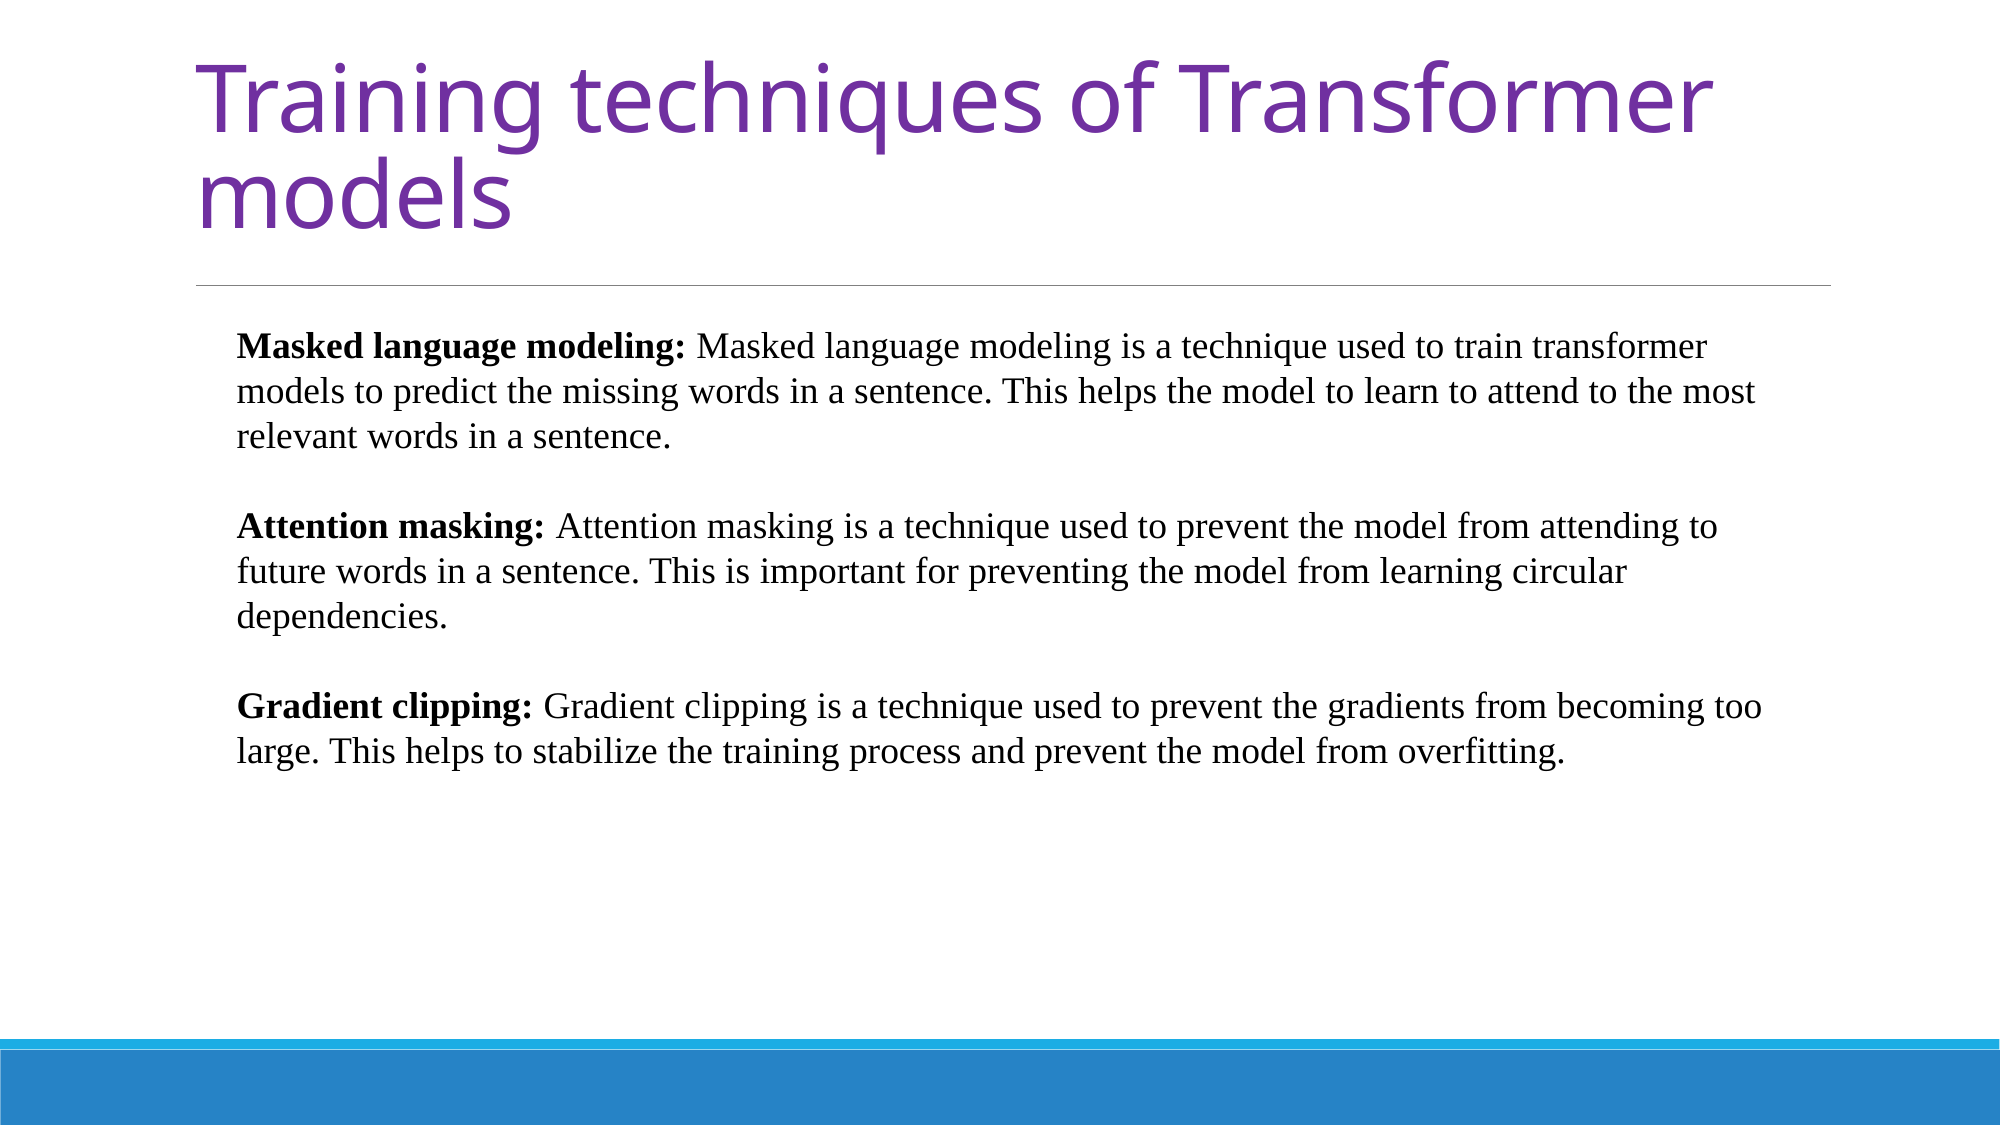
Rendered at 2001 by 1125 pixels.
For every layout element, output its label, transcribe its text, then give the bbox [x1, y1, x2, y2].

text_box Masked language modeling: Masked language modeling is a technique used to train transformer models to predict the missing words in a sentence. This helps the model to learn to attend to the most relevant words in a sentence. Attention masking: Attention masking is a technique used to prevent the model from attending to future words in a sentence. This is important for preventing the model from learning circular dependencies. Gradient clipping: Gradient clipping is a technique used to prevent the gradients from becoming too large. This helps to stabilize the training process and prevent the model from overfitting. [221, 313, 1814, 779]
title Training techniques of Transformer models [180, 47, 1830, 255]
